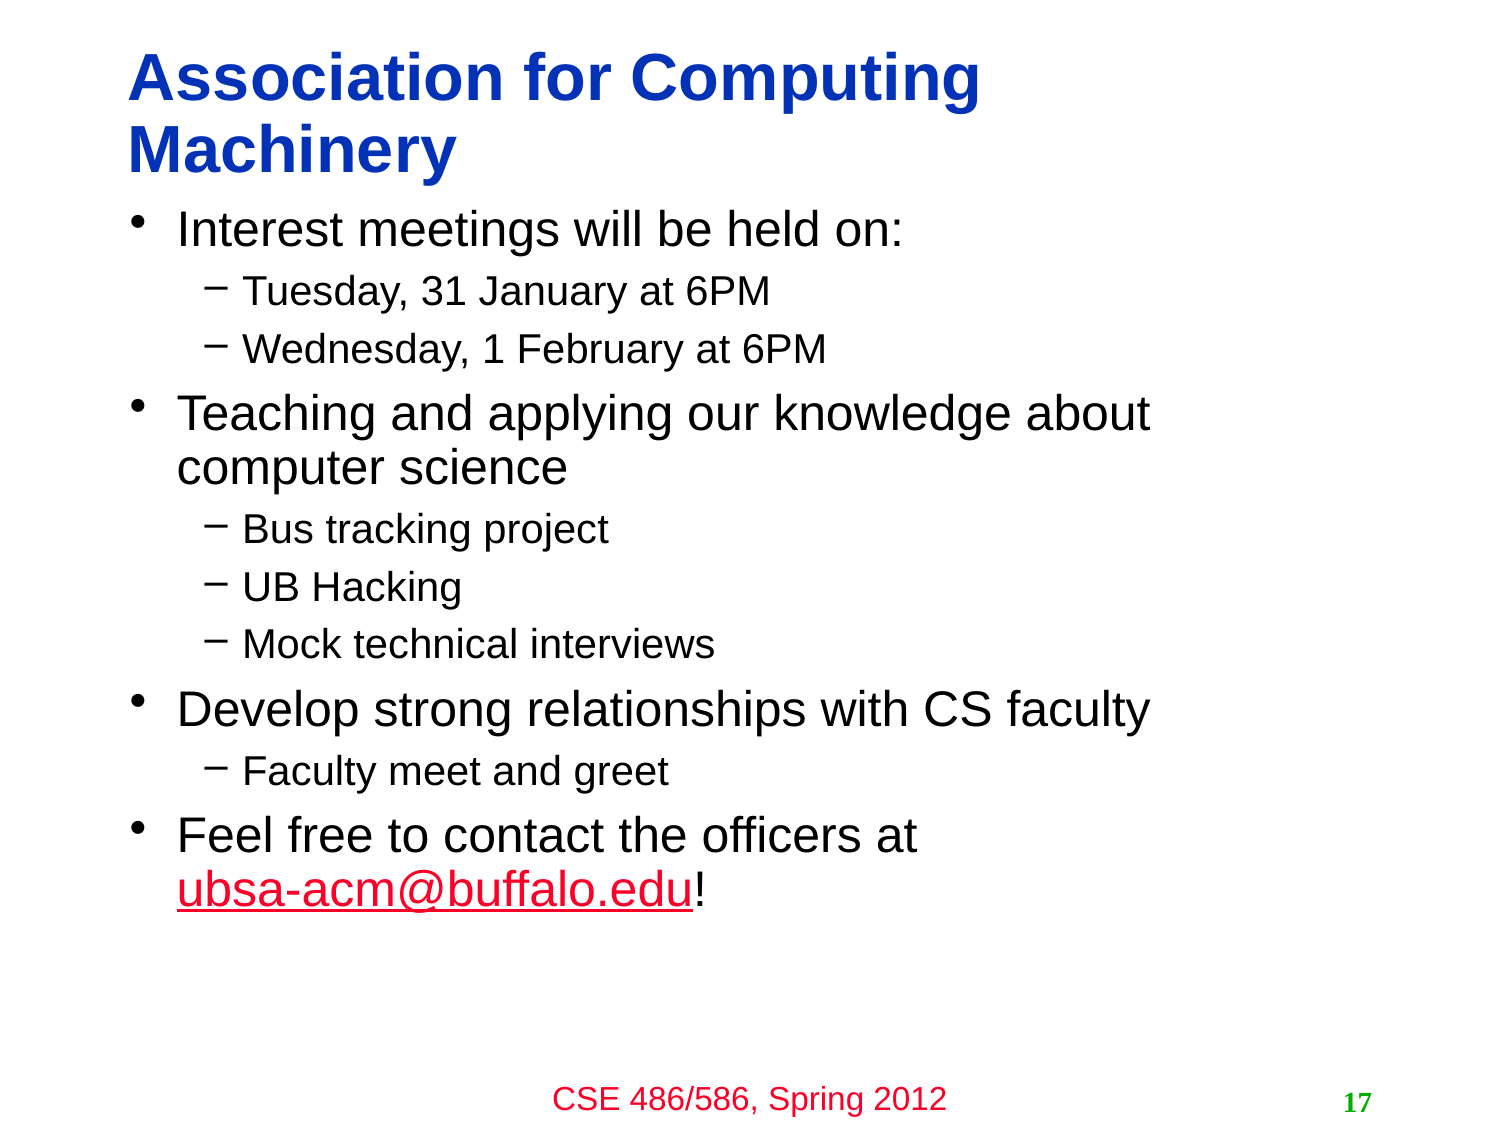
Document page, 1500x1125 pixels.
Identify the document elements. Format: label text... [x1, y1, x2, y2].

list Interest meetings will be held on: Tuesday, 31 January at 6PM Wednesday, 1 February at 6PM Teaching and applying our knowledge about computer science Bus tracking project UB Hacking Mock technical interviews Develop strong relationships with CS faculty Faculty meet and greet Feel free to contact the officers at ubsa-acm@buffalo.edu! [114, 195, 1376, 1005]
title Association for Computing Machinery [112, 53, 1310, 176]
slide_number 17 [1074, 1076, 1388, 1125]
